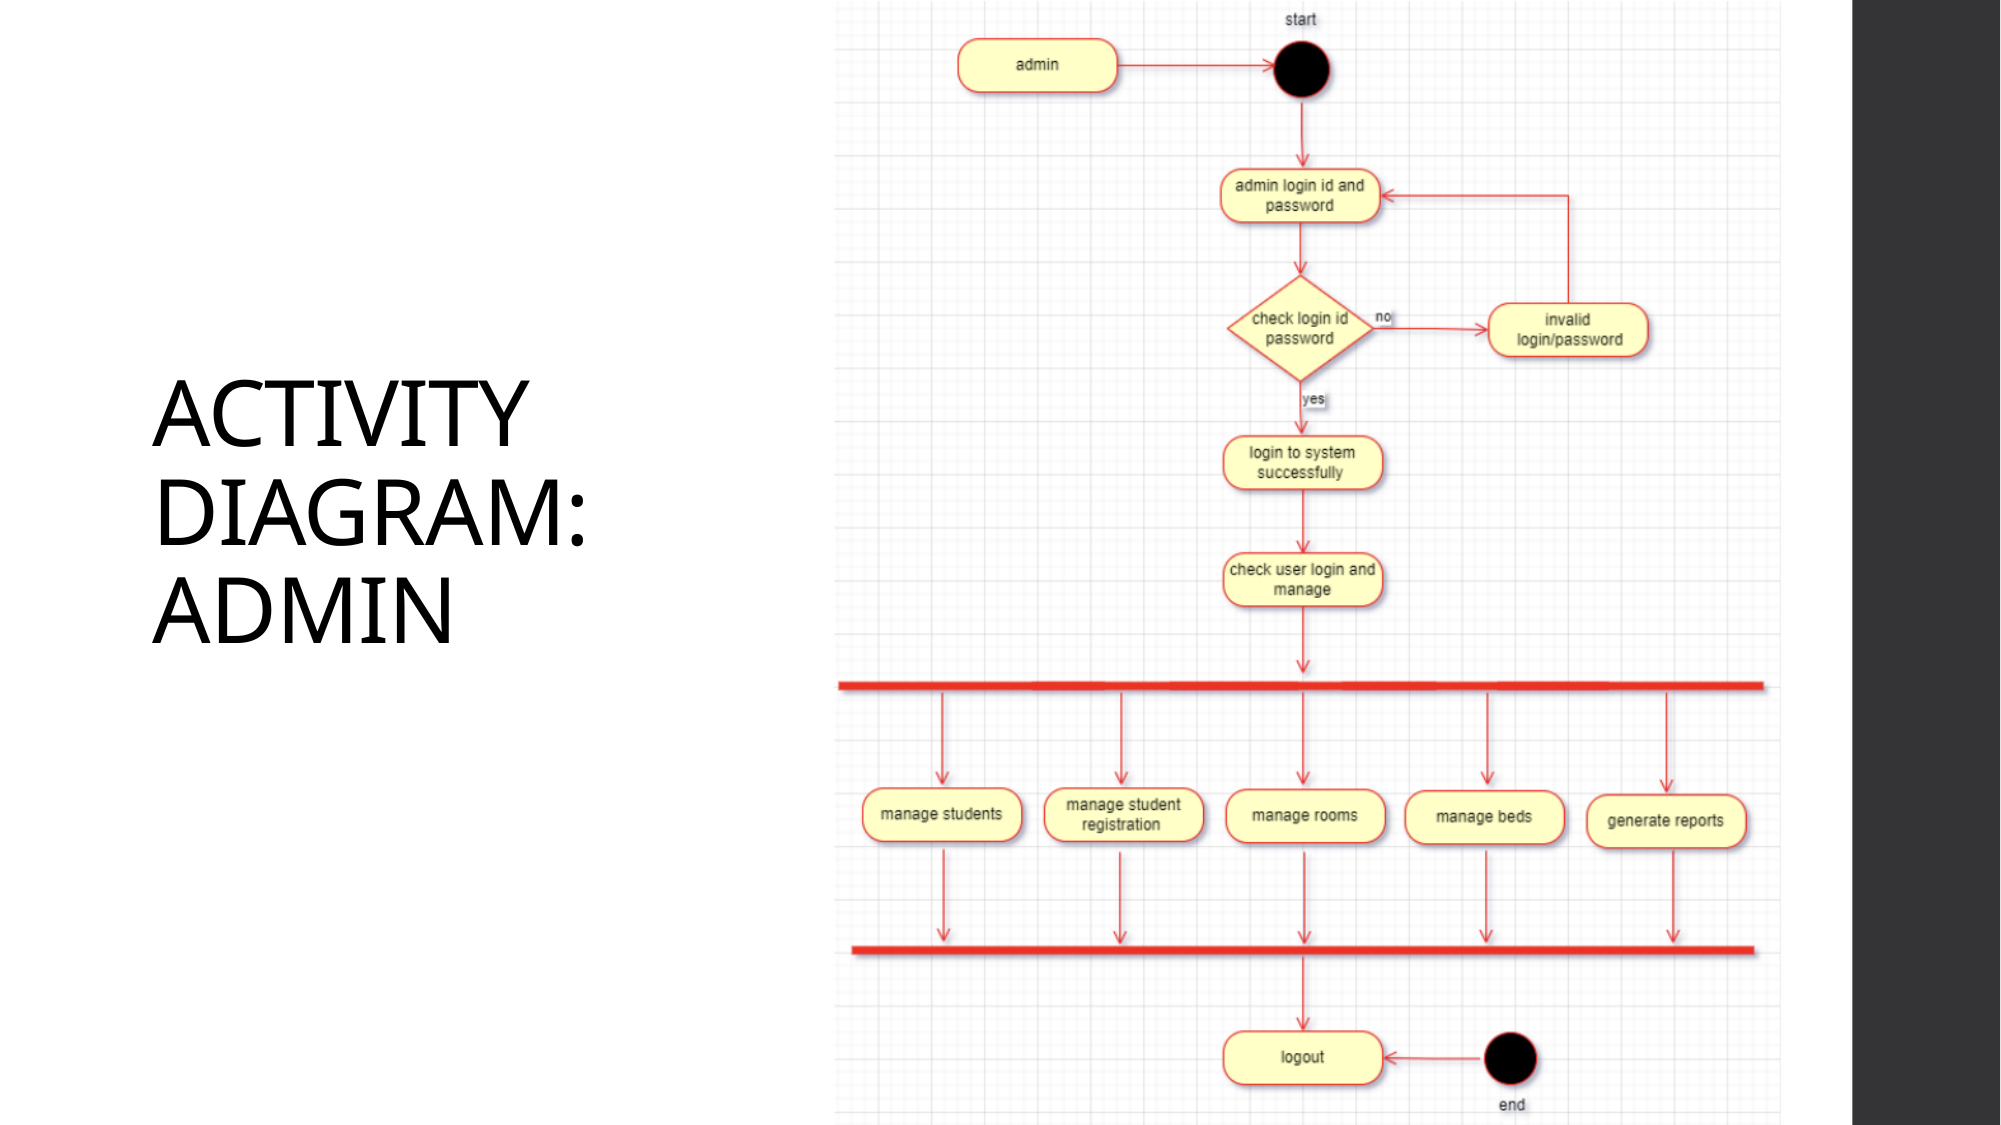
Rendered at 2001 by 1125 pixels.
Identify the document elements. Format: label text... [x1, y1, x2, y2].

picture [824, 0, 1781, 1125]
title ACTIVITY DIAGRAM: ADMIN [137, 453, 818, 672]
